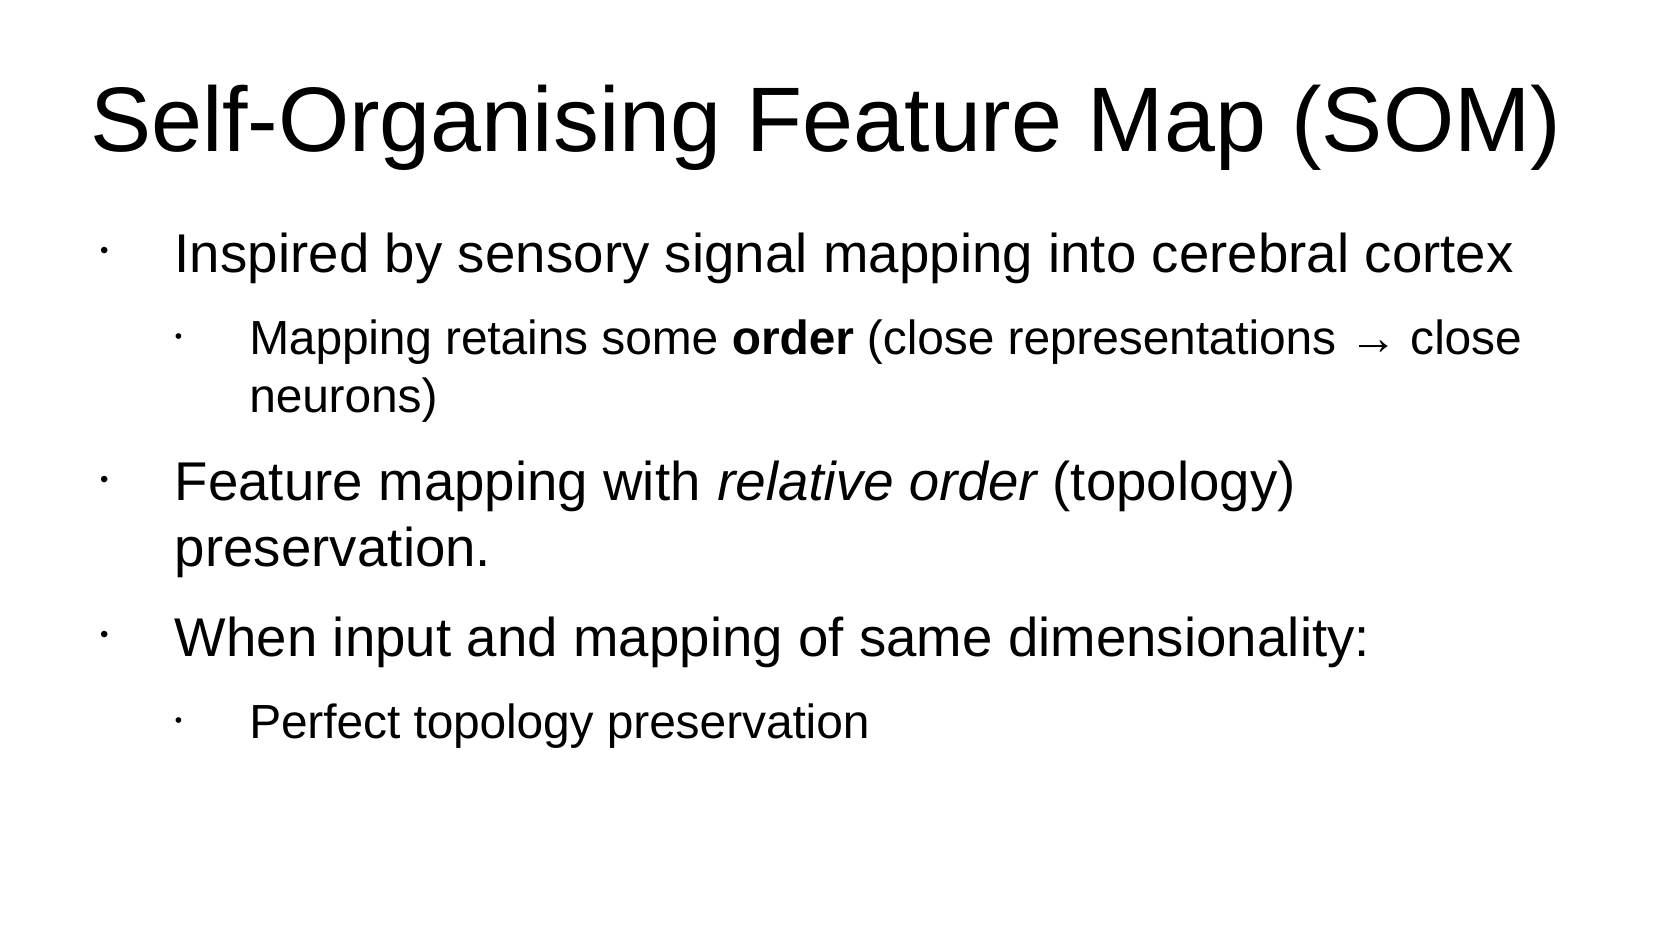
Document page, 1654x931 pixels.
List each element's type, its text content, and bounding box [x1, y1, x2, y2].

text_box Inspired by sensory signal mapping into cerebral cortex Mapping retains some order (close representations → close neurons) Feature mapping with relative order (topology) preservation. When input and mapping of same dimensionality: Perfect topology preservation [82, 217, 1571, 757]
text_box Self-Organising Feature Map (SOM) [82, 37, 1571, 193]
